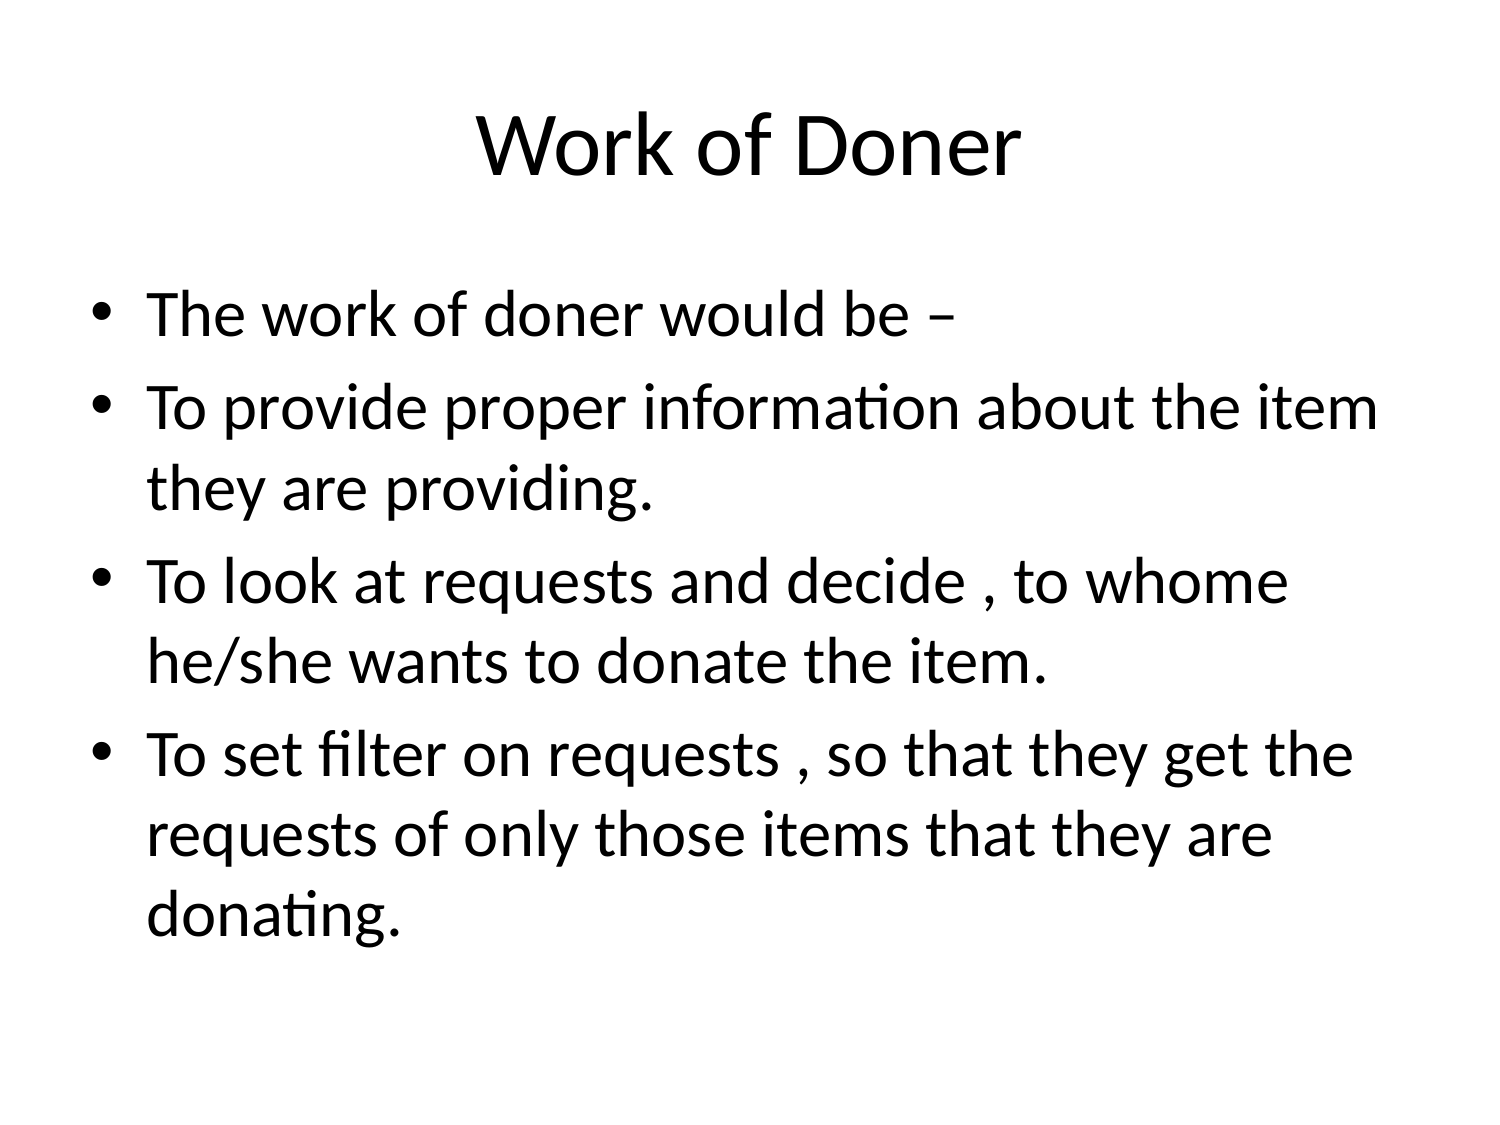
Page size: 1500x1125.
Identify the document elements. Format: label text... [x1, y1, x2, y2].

list The work of doner would be – To provide proper information about the item they are providing. To look at requests and decide , to whome he/she wants to donate the item. To set filter on requests , so that they get the requests of only those items that they are donating. [75, 262, 1425, 1005]
title Work of Doner [75, 45, 1425, 233]
